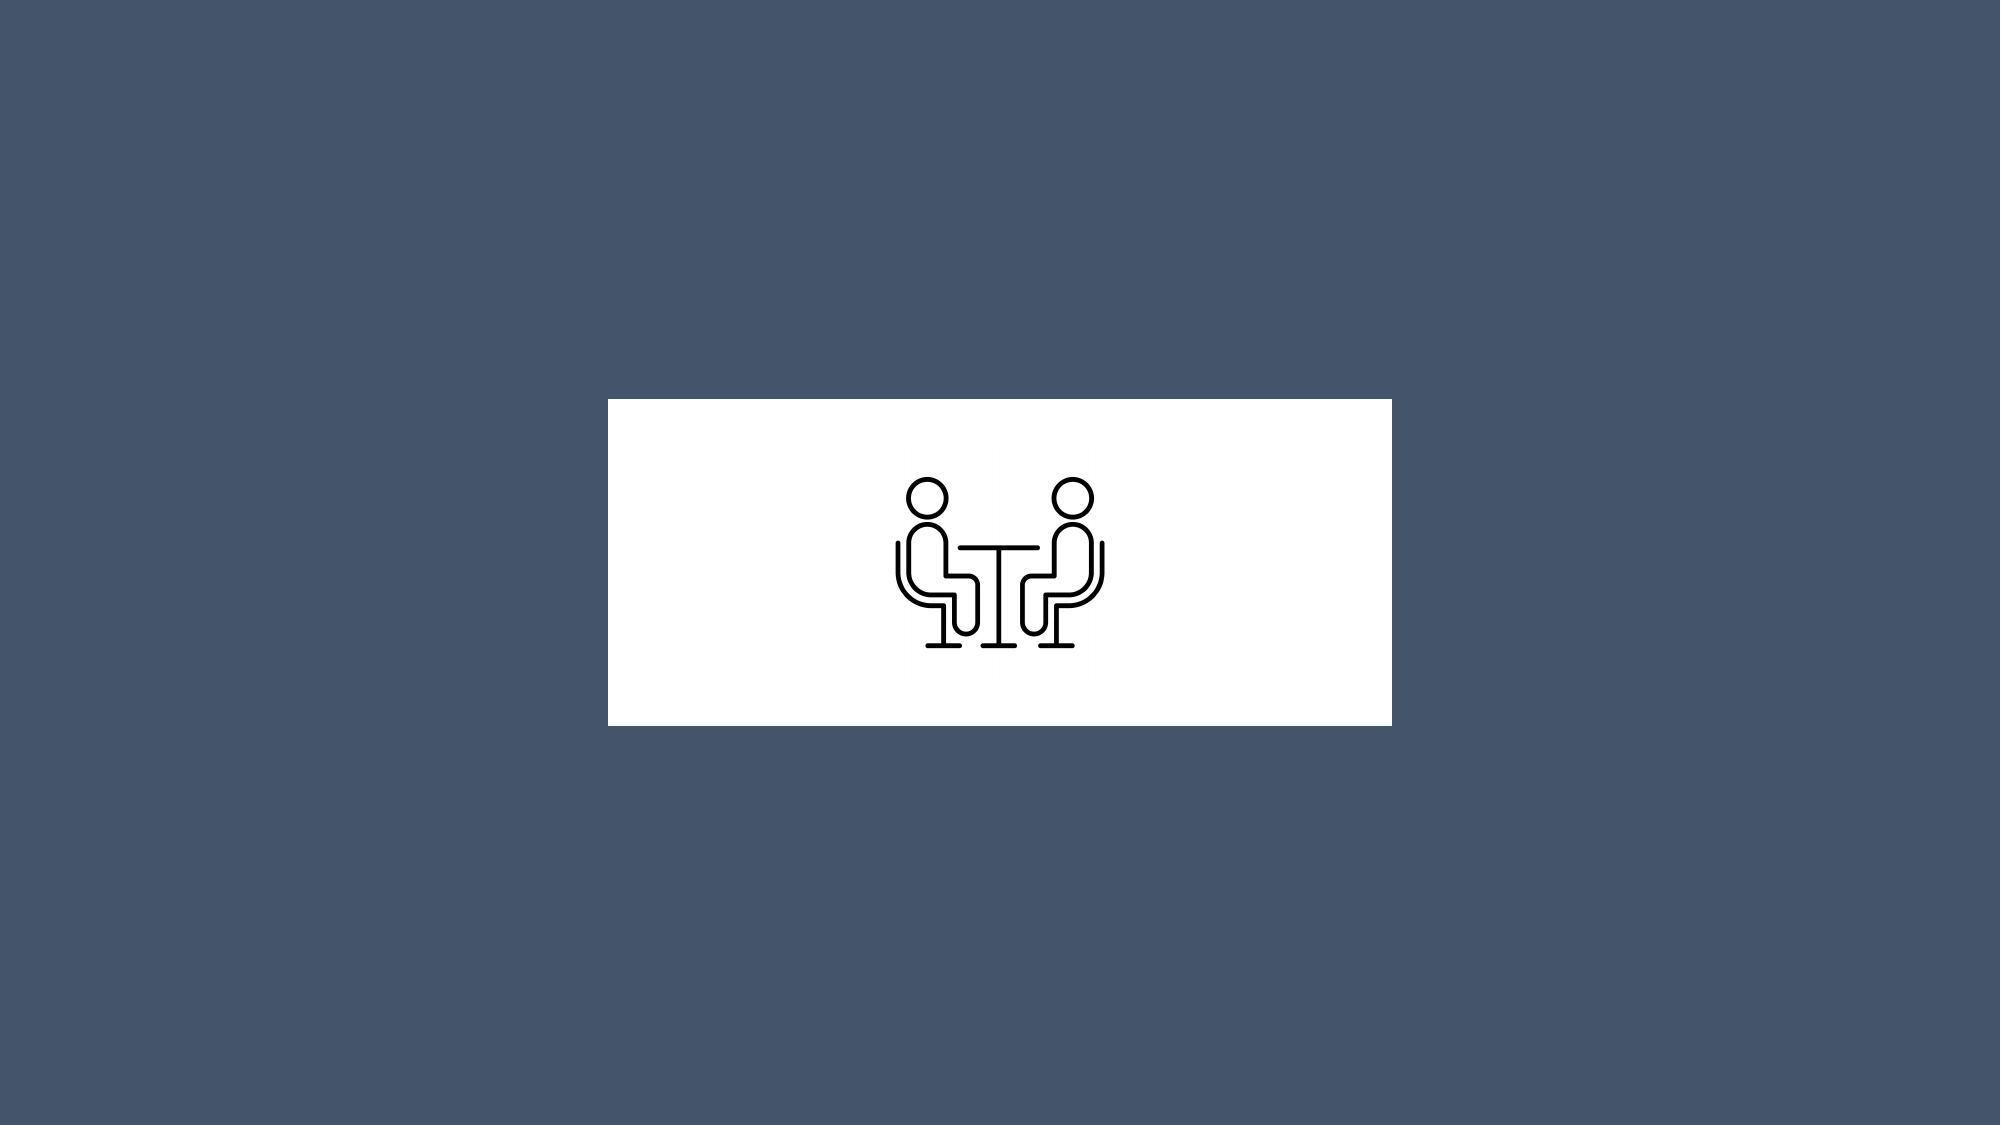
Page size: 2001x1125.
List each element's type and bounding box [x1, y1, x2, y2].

text_box [608, 399, 1392, 726]
picture [881, 444, 1118, 681]
